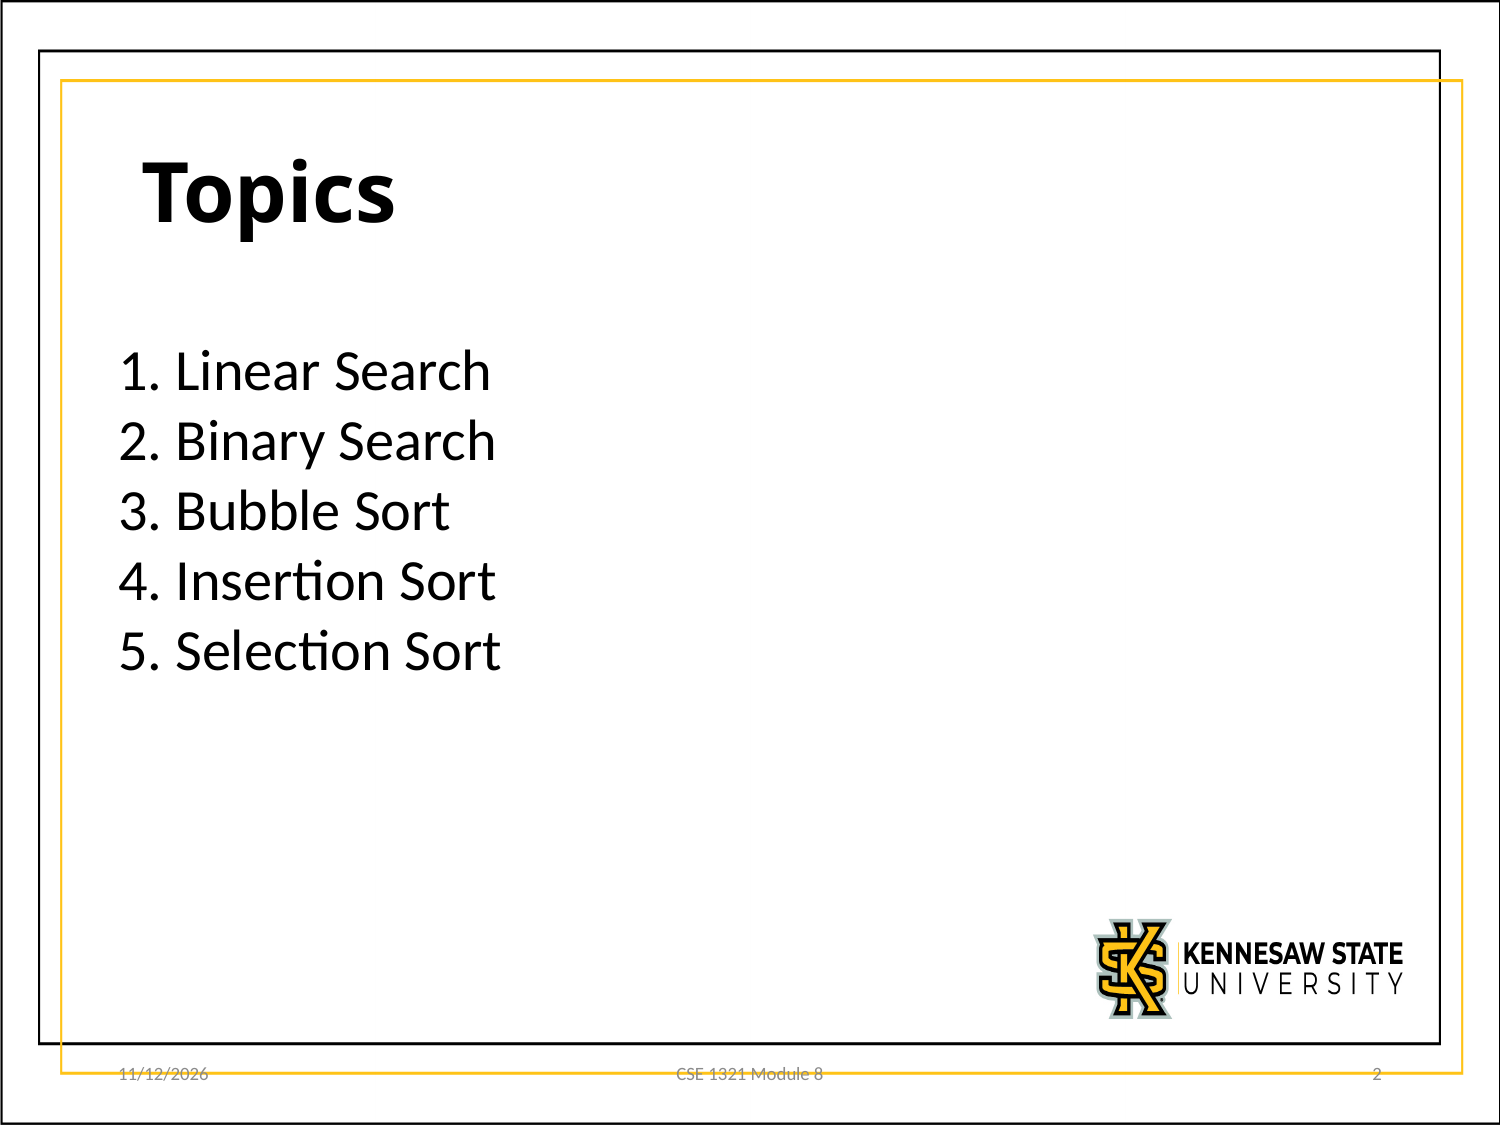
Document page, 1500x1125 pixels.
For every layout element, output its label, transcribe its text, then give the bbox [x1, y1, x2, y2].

footer CSE 1321 Module 8 [496, 1042, 1004, 1103]
title Topics [103, 59, 1397, 278]
picture [0, 0, 1500, 1125]
list Linear Search Binary Search Bubble Sort Insertion Sort Selection Sort [103, 299, 1397, 1014]
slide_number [103, 1042, 441, 1103]
slide_number 2 [1059, 1042, 1397, 1103]
